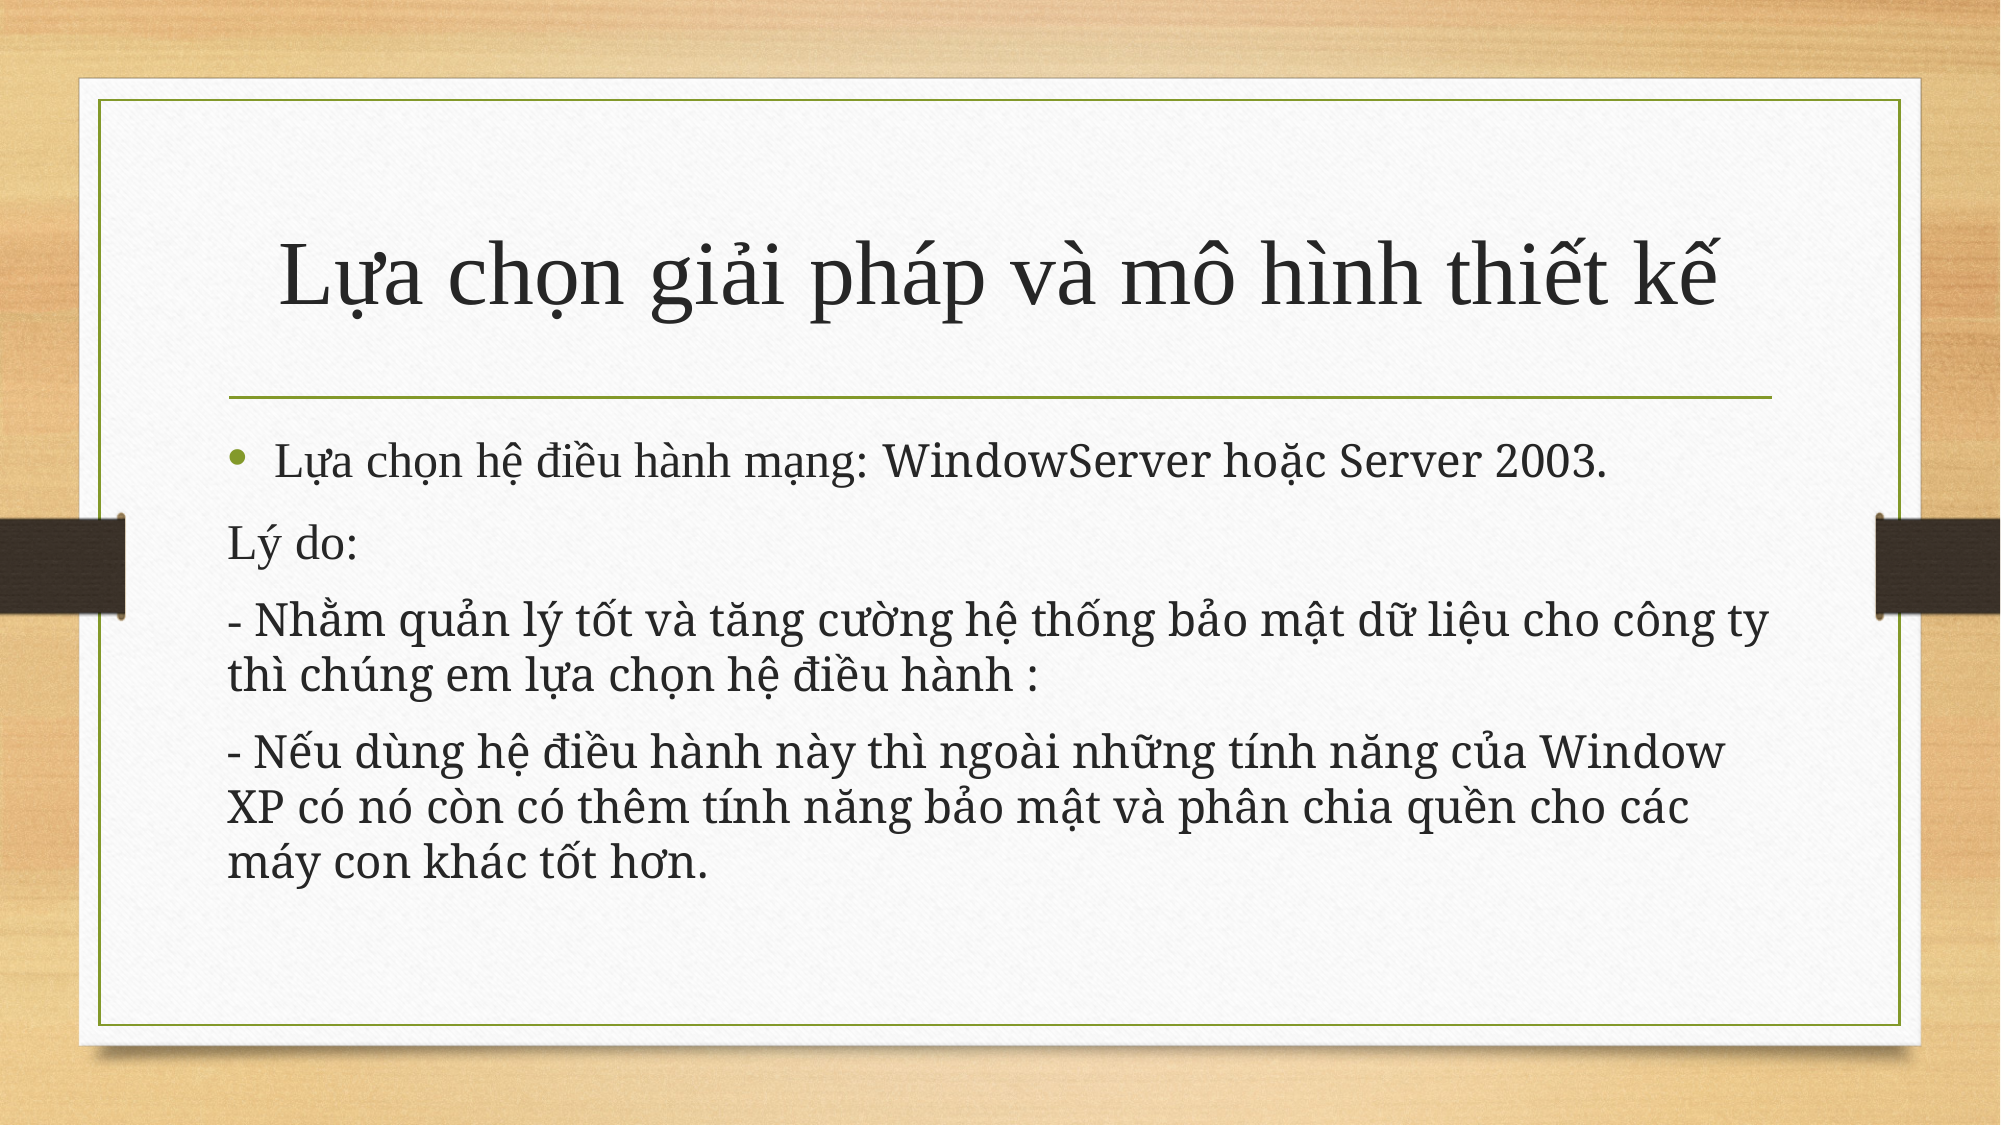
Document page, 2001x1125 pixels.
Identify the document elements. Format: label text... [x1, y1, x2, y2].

title Lựa chọn giải pháp và mô hình thiết kế [212, 161, 1788, 375]
picture [0, 0, 2001, 1125]
list Lựa chọn hệ điều hành mạng: WindowServer hoặc Server 2003. Lý do: - Nhằm quản lý tốt và tăng cường hệ thống bảo mật dữ liệu cho công ty thì chúng em lựa chọn hệ điều hành : - Nếu dùng hệ điều hành này thì ngoài những tính năng của Window XP có nó còn có thêm tính năng bảo mật và phân chia quền cho các máy con khác tốt hơn. [212, 419, 1788, 964]
